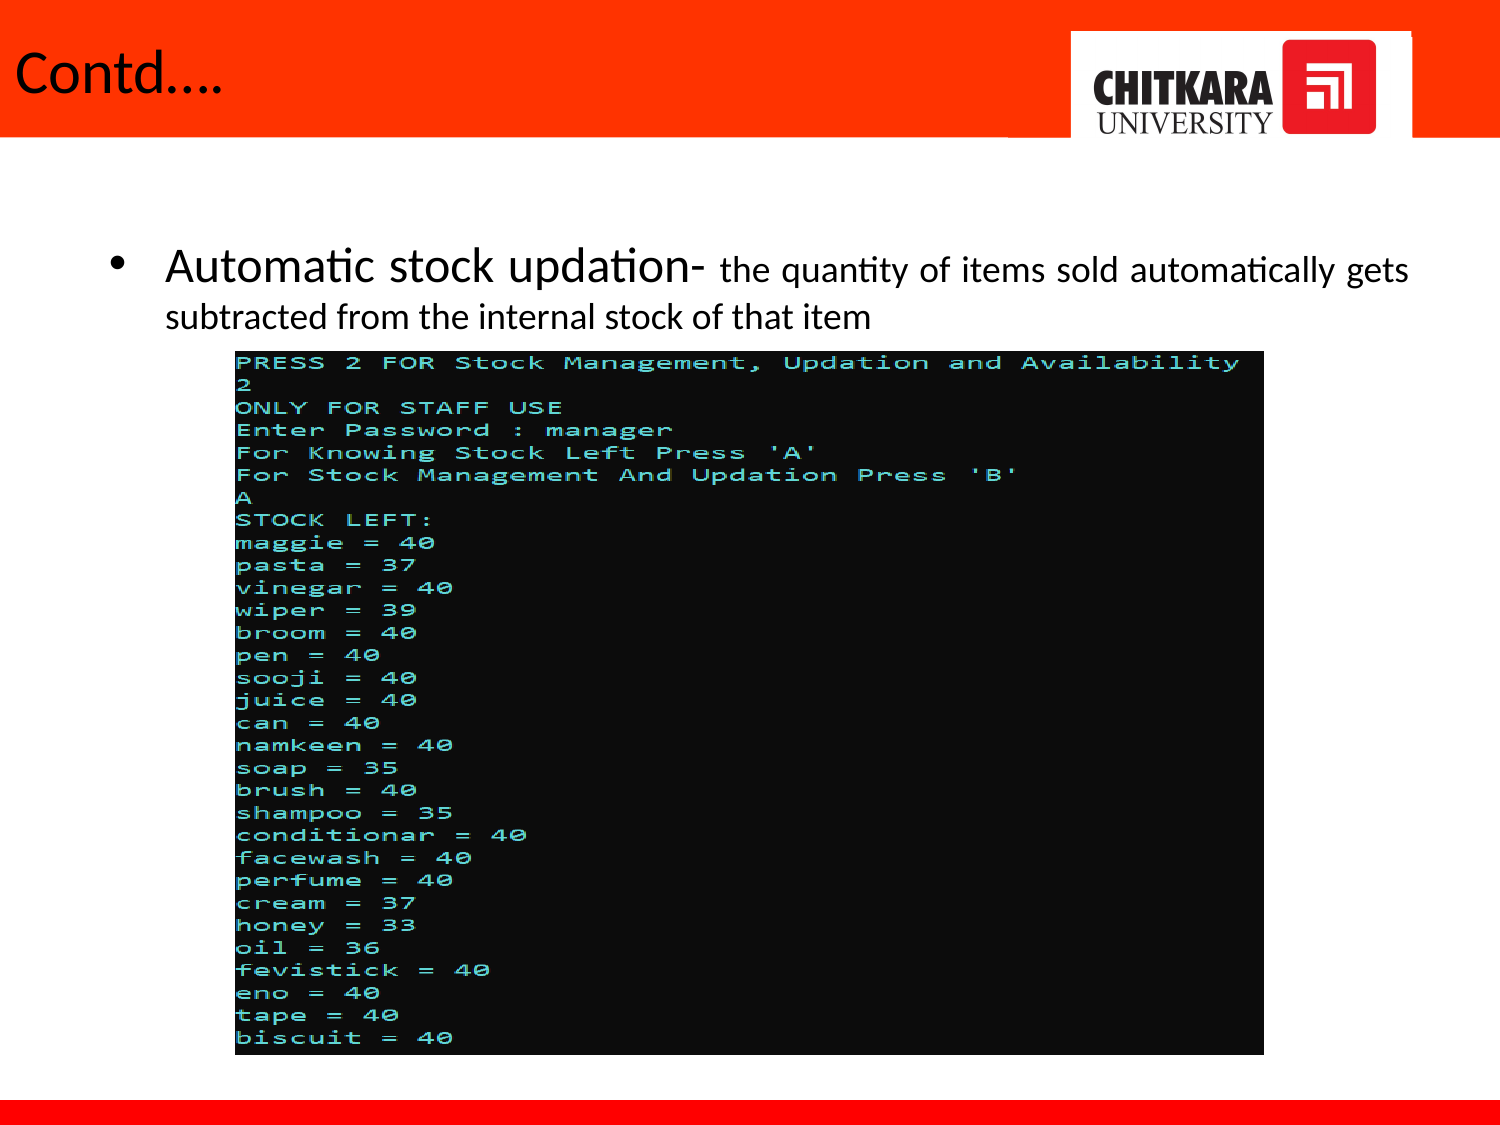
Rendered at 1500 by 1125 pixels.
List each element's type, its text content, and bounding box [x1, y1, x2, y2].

picture [1074, 37, 1391, 138]
title Contd…. [0, 0, 1063, 138]
list Automatic stock updation- the quantity of items sold automatically gets subtracted from the internal stock of that item [75, 224, 1425, 968]
picture [235, 350, 1265, 1056]
